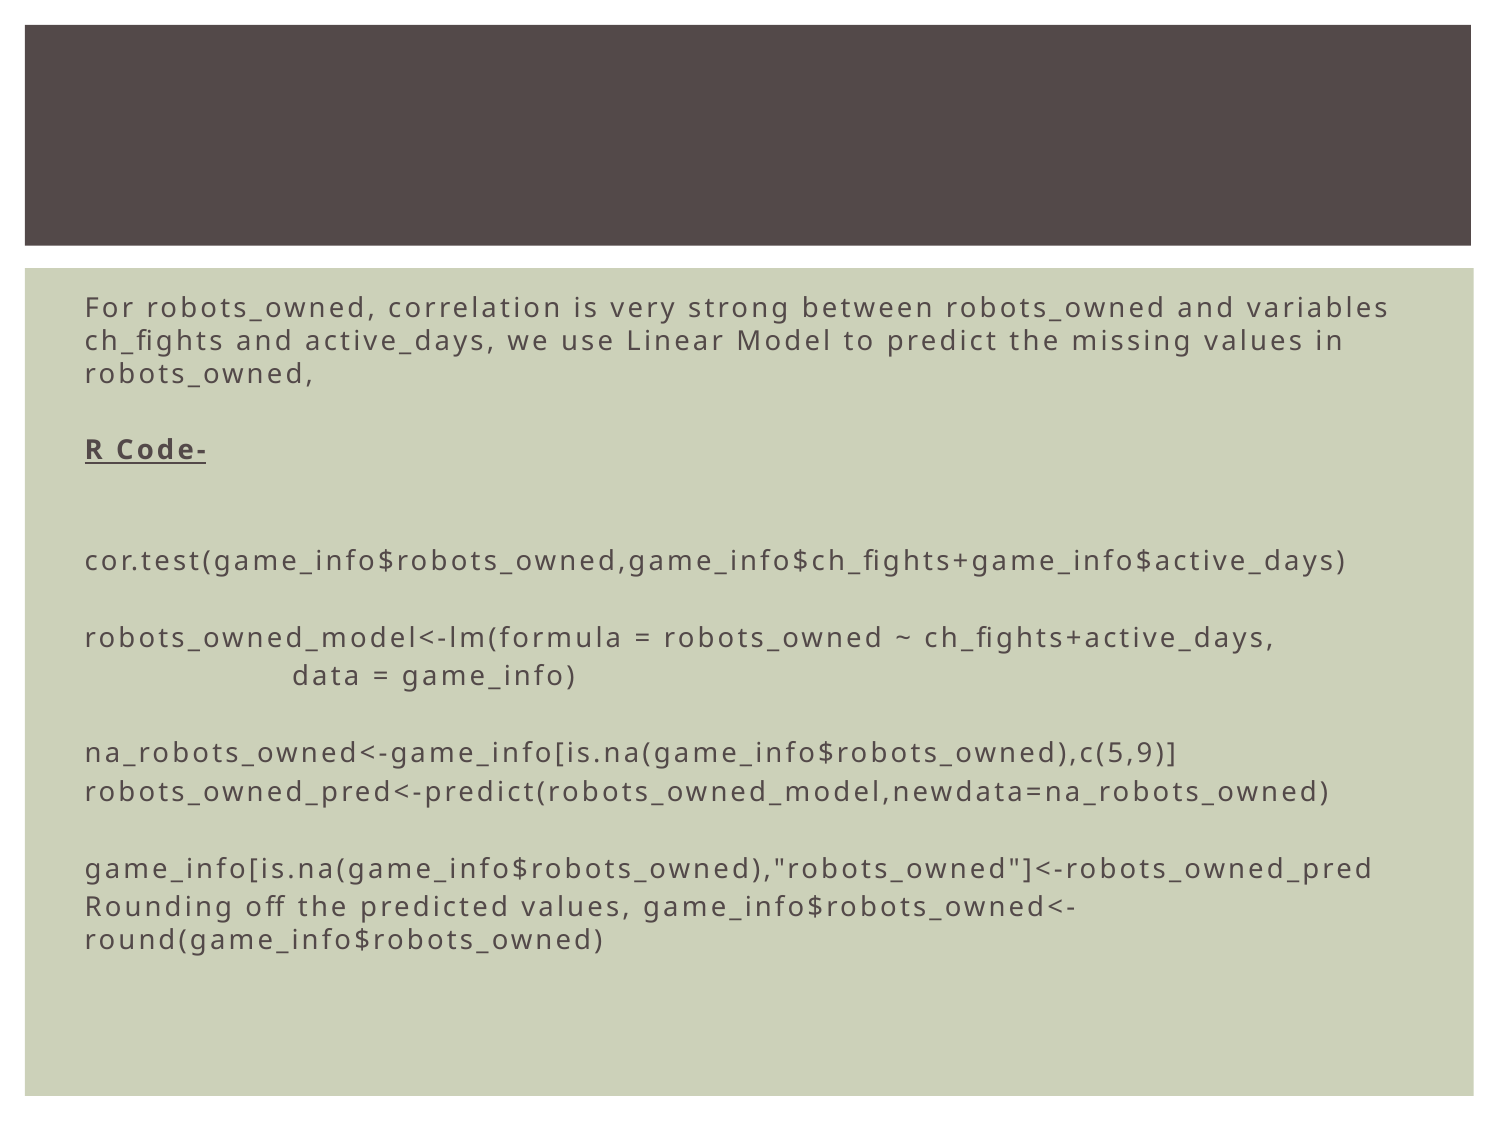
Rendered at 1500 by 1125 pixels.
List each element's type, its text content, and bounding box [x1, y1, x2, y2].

list For robots_owned, correlation is very strong between robots_owned and variables ch_fights and active_days, we use Linear Model to predict the missing values in robots_owned, R Code- cor.test(game_info$robots_owned,game_info$ch_fights+game_info$active_days) robots_owned_model<-lm(formula = robots_owned ~ ch_fights+active_days, data = game_info) na_robots_owned<-game_info[is.na(game_info$robots_owned),c(5,9)] robots_owned_pred<-predict(robots_owned_model,newdata=na_robots_owned) game_info[is.na(game_info$robots_owned),"robots_owned"]<-robots_owned_pred Rounding off the predicted values, game_info$robots_owned<-round(game_info$robots_owned) [62, 281, 1442, 1005]
